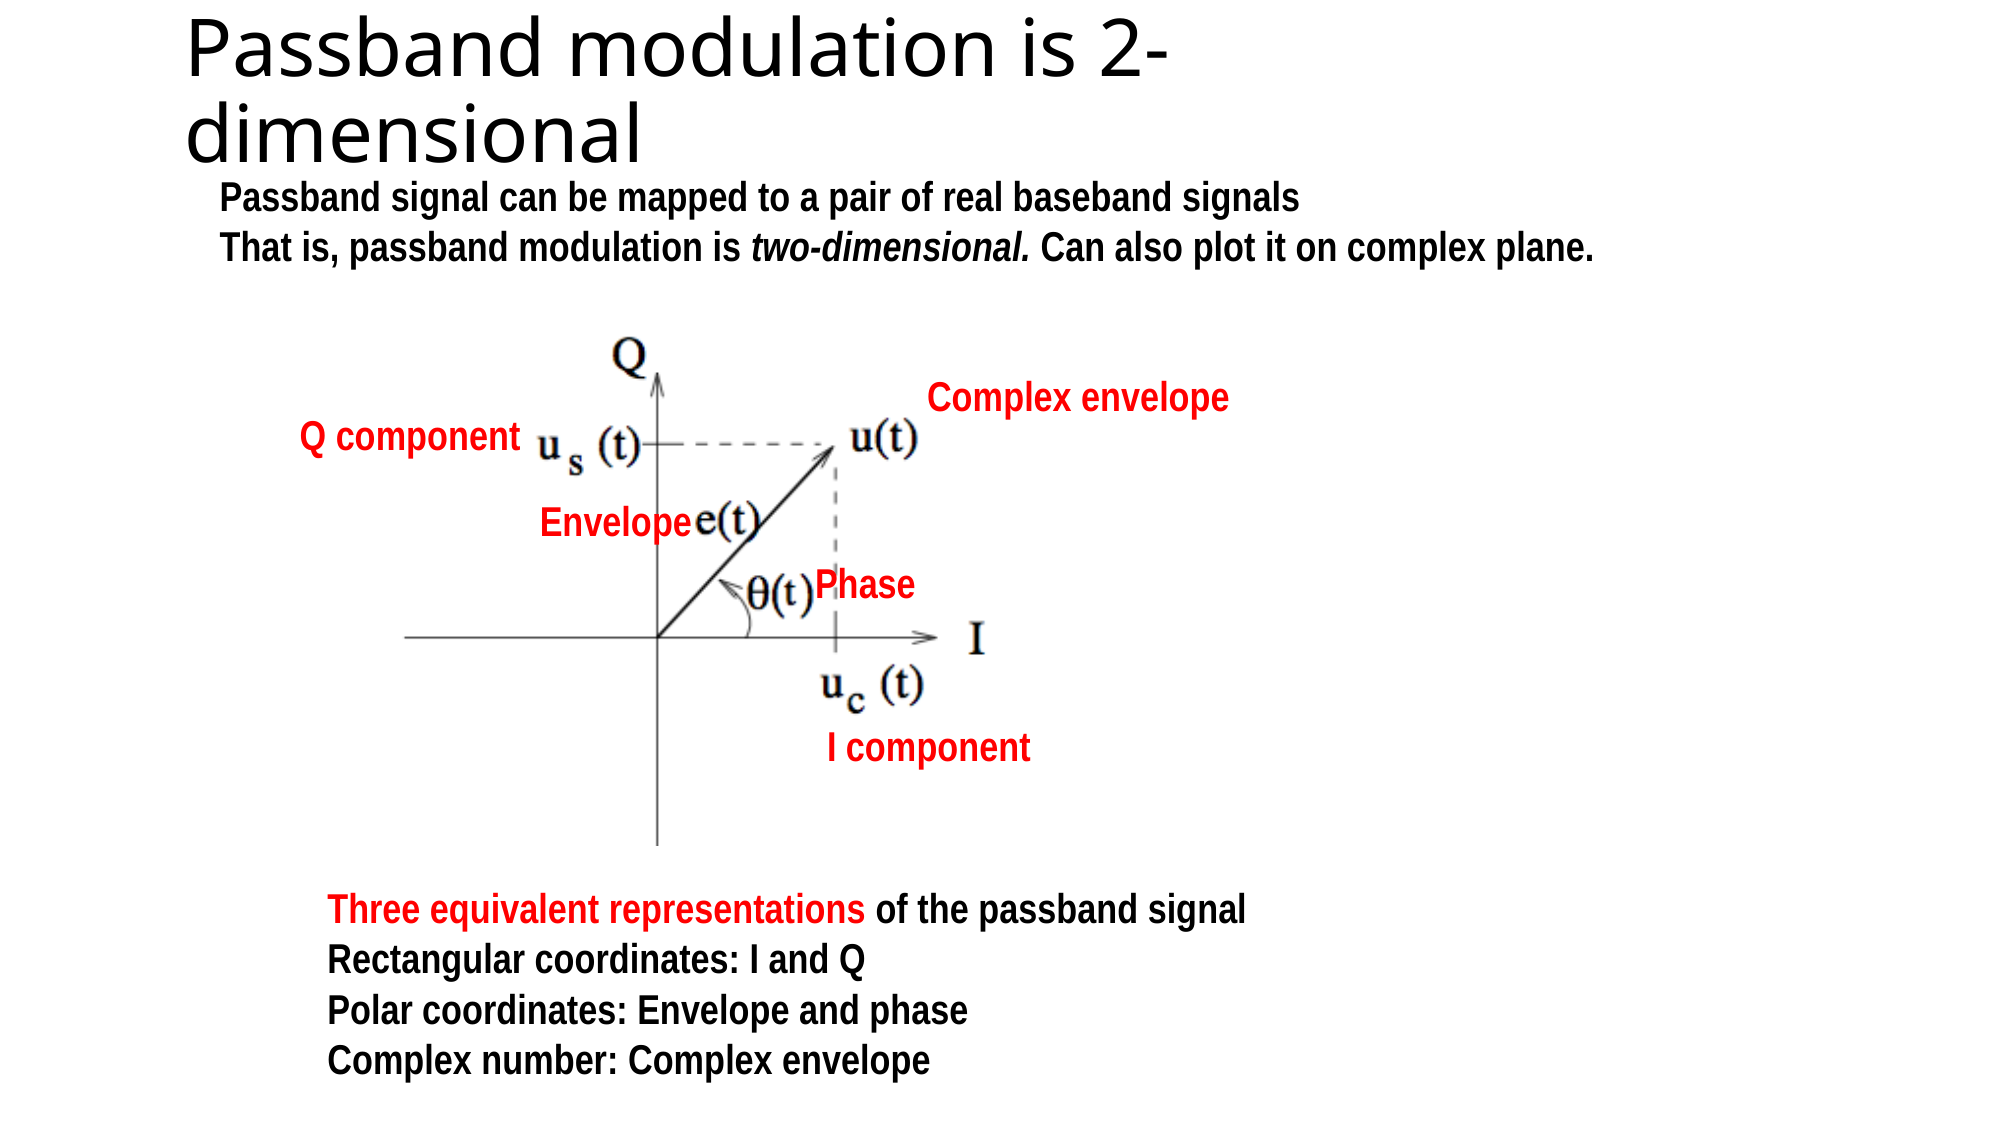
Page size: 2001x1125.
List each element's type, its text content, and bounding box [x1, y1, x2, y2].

text_box Three equivalent representations of the passband signal Rectangular coordinates: I and Q Polar coordinates: Envelope and phase Complex number: Complex envelope [312, 874, 1569, 1090]
text_box Q component [284, 401, 349, 467]
text_box Passband signal can be mapped to a pair of real baseband signals That is, passband modulation is two-dimensional. Can also plot it on complex plane. [204, 162, 1714, 278]
title Passband modulation is 2-dimensional [169, 0, 1613, 188]
text_box Complex envelope [1050, 362, 1245, 428]
picture [349, 312, 1050, 846]
